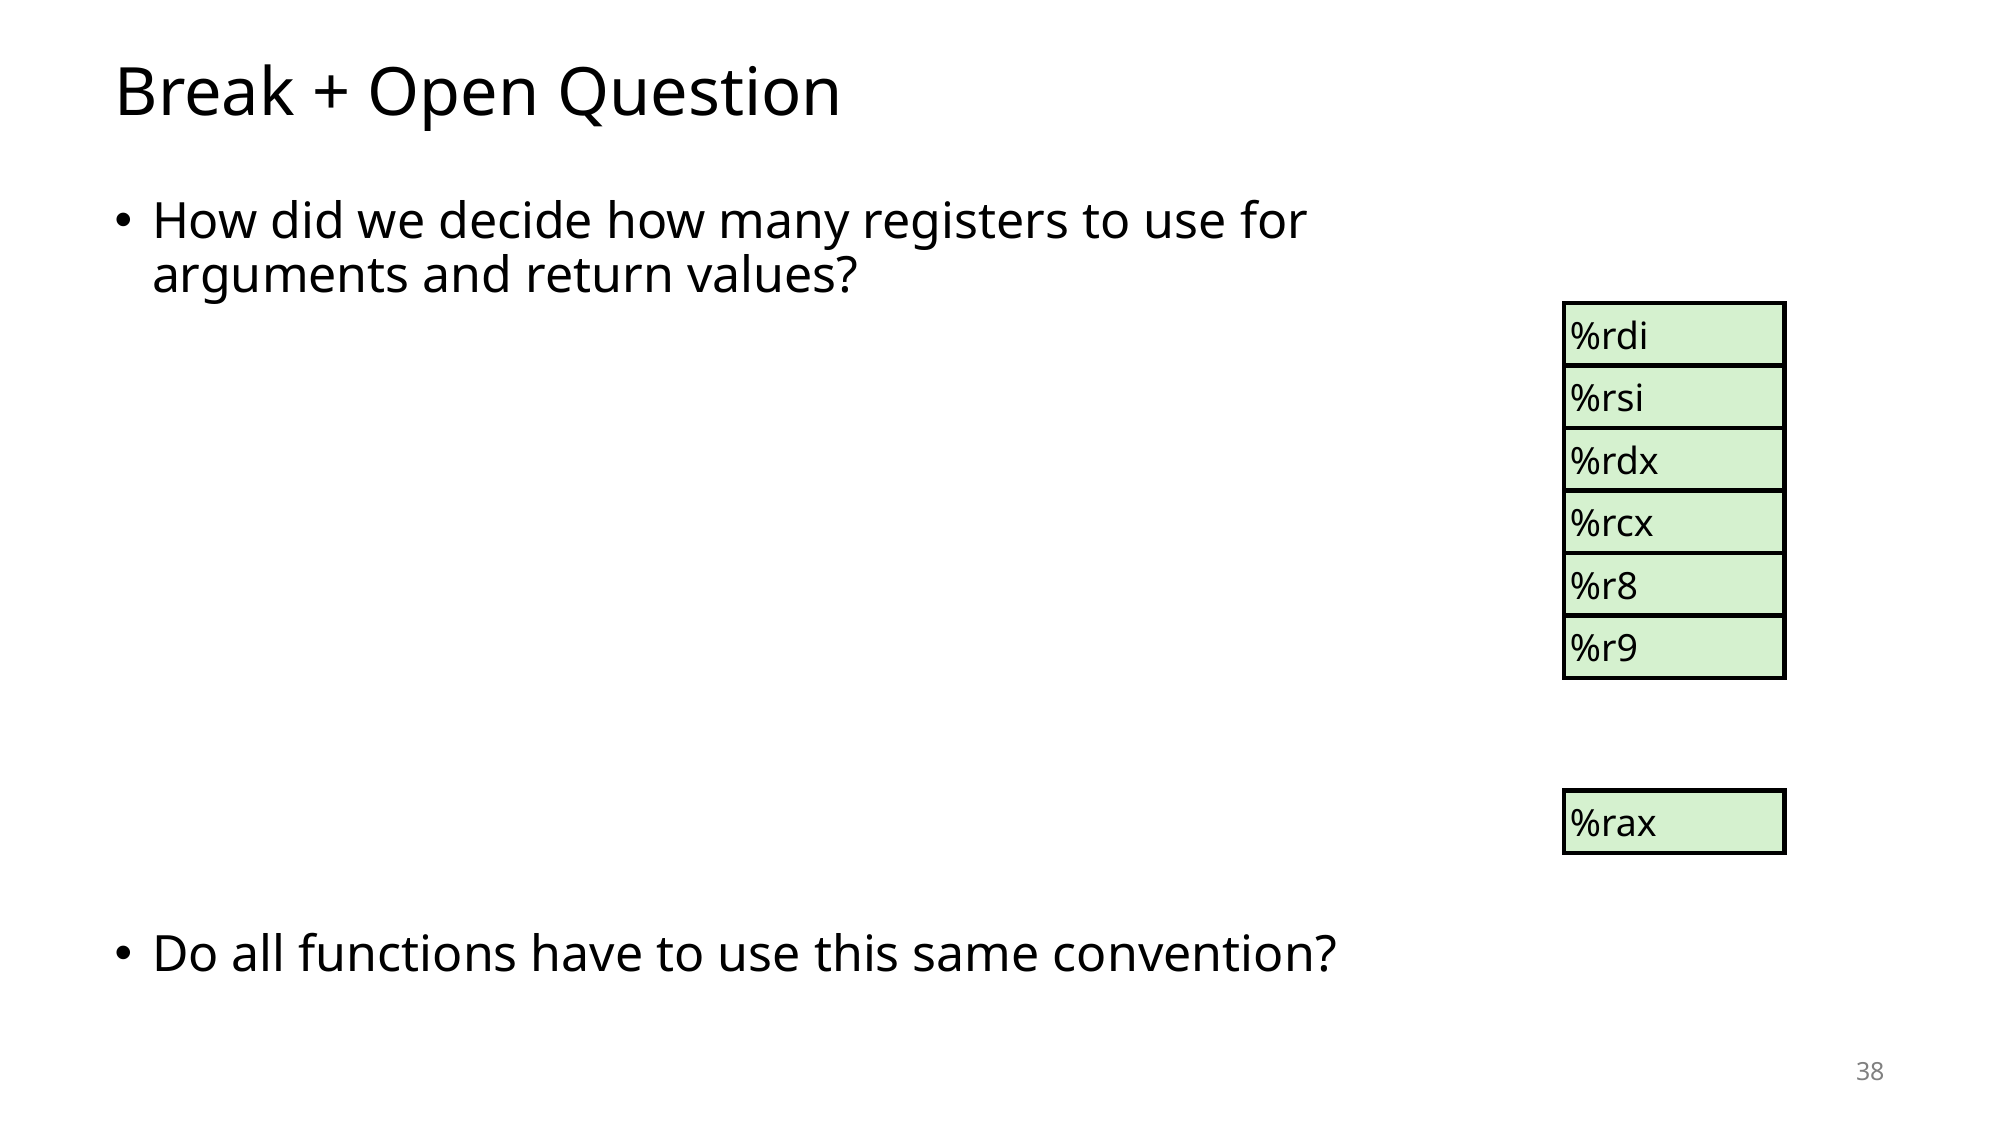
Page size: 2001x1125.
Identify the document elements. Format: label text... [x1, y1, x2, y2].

text_box %rcx [1563, 490, 1785, 552]
text_box %r9 [1563, 615, 1785, 678]
text_box %rdi [1563, 302, 1785, 365]
list How did we decide how many registers to use for arguments and return values? Do all functions have to use this same convention? [99, 187, 1405, 1013]
text_box %rsi [1563, 365, 1785, 427]
text_box %r8 [1563, 552, 1785, 615]
slide_number 38 [1749, 1042, 1900, 1103]
text_box %rax [1563, 790, 1785, 853]
title Break + Open Question [99, 37, 1900, 150]
text_box %rdx [1563, 427, 1785, 490]
